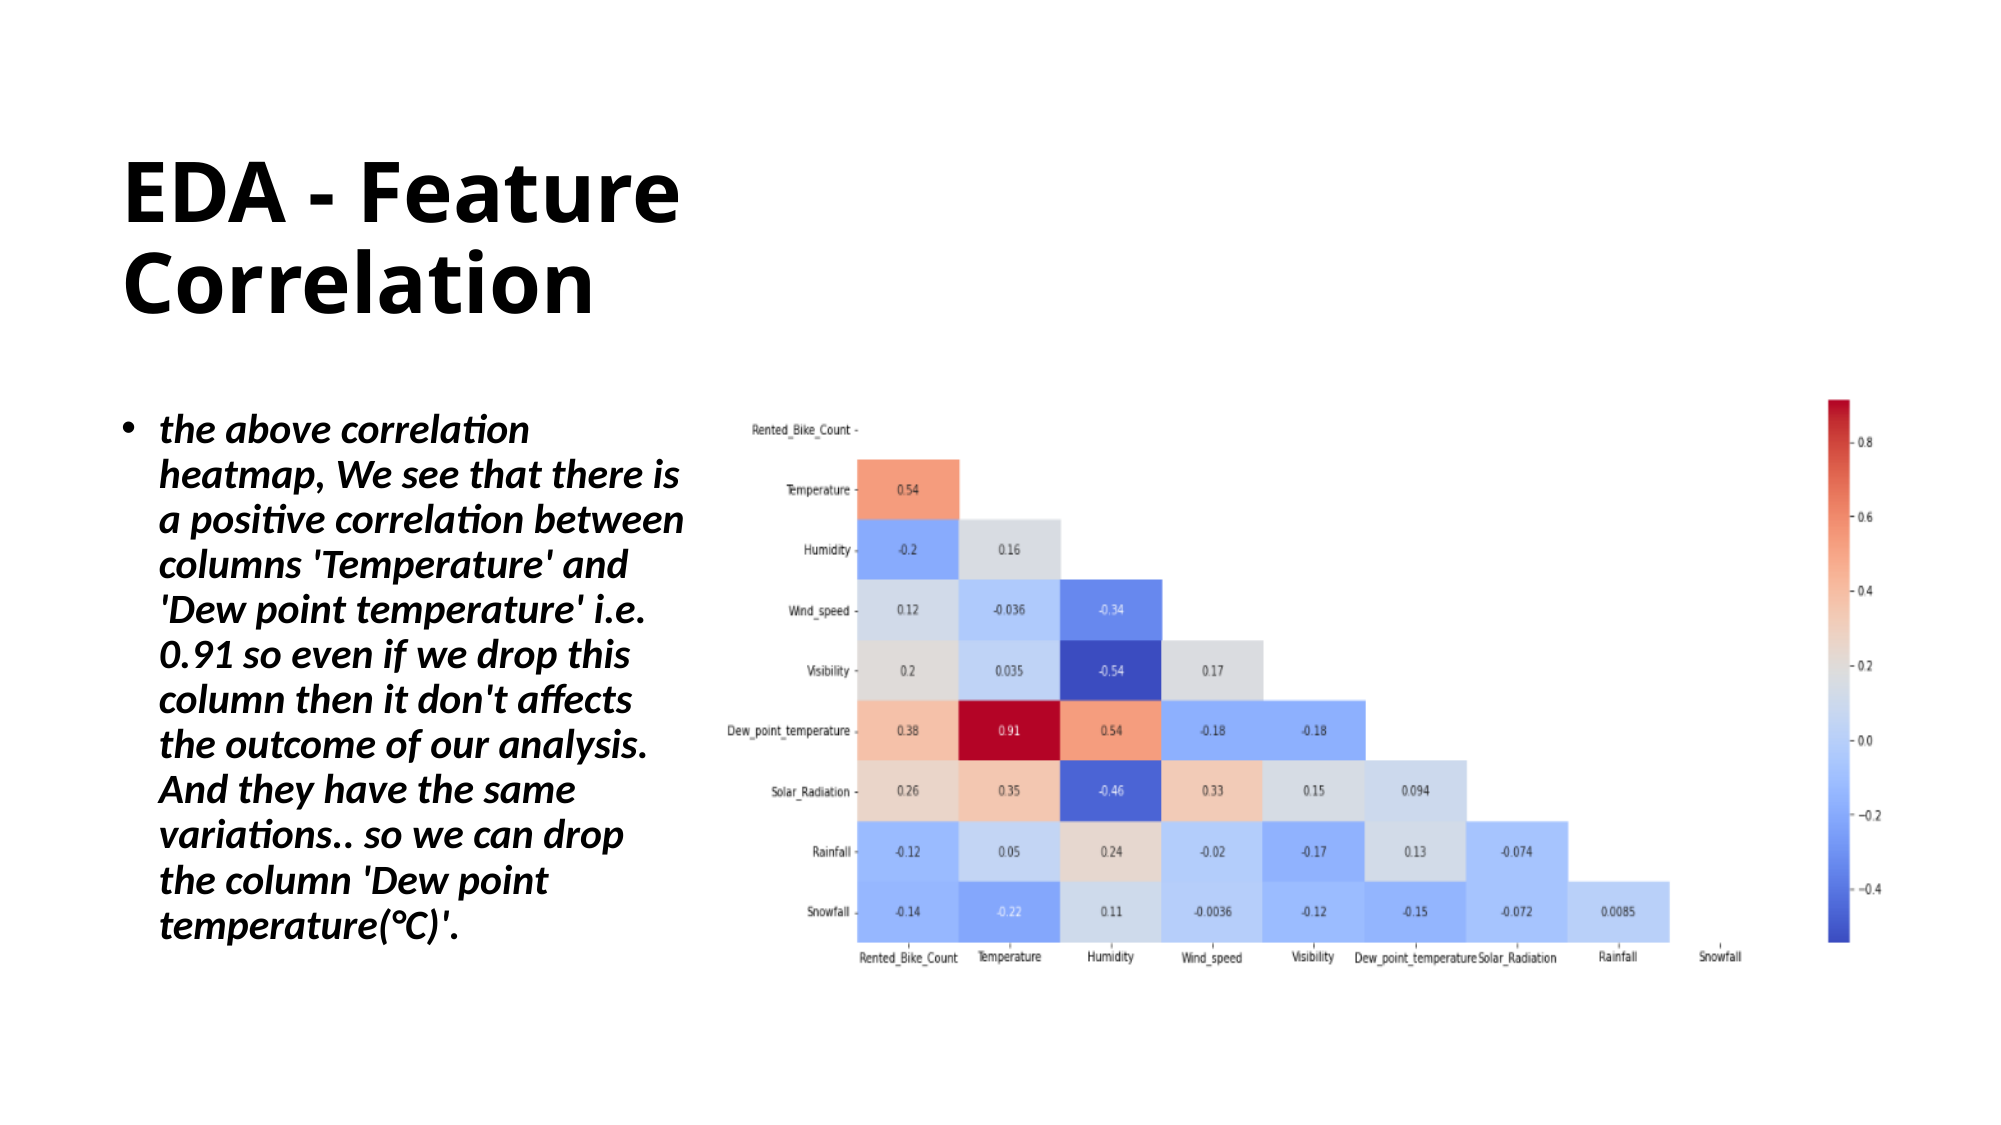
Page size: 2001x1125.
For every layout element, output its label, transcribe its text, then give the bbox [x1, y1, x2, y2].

picture [723, 399, 1895, 985]
title EDA - Feature Correlation [106, 103, 706, 379]
list the above correlation heatmap, We see that there is a positive correlation between columns 'Temperature' and 'Dew point temperature' i.e. 0.91 so even if we drop this column then it don't affects the outcome of our analysis. And they have the same variations.. so we can drop the column 'Dew point temperature(°C)'. [106, 399, 706, 1021]
